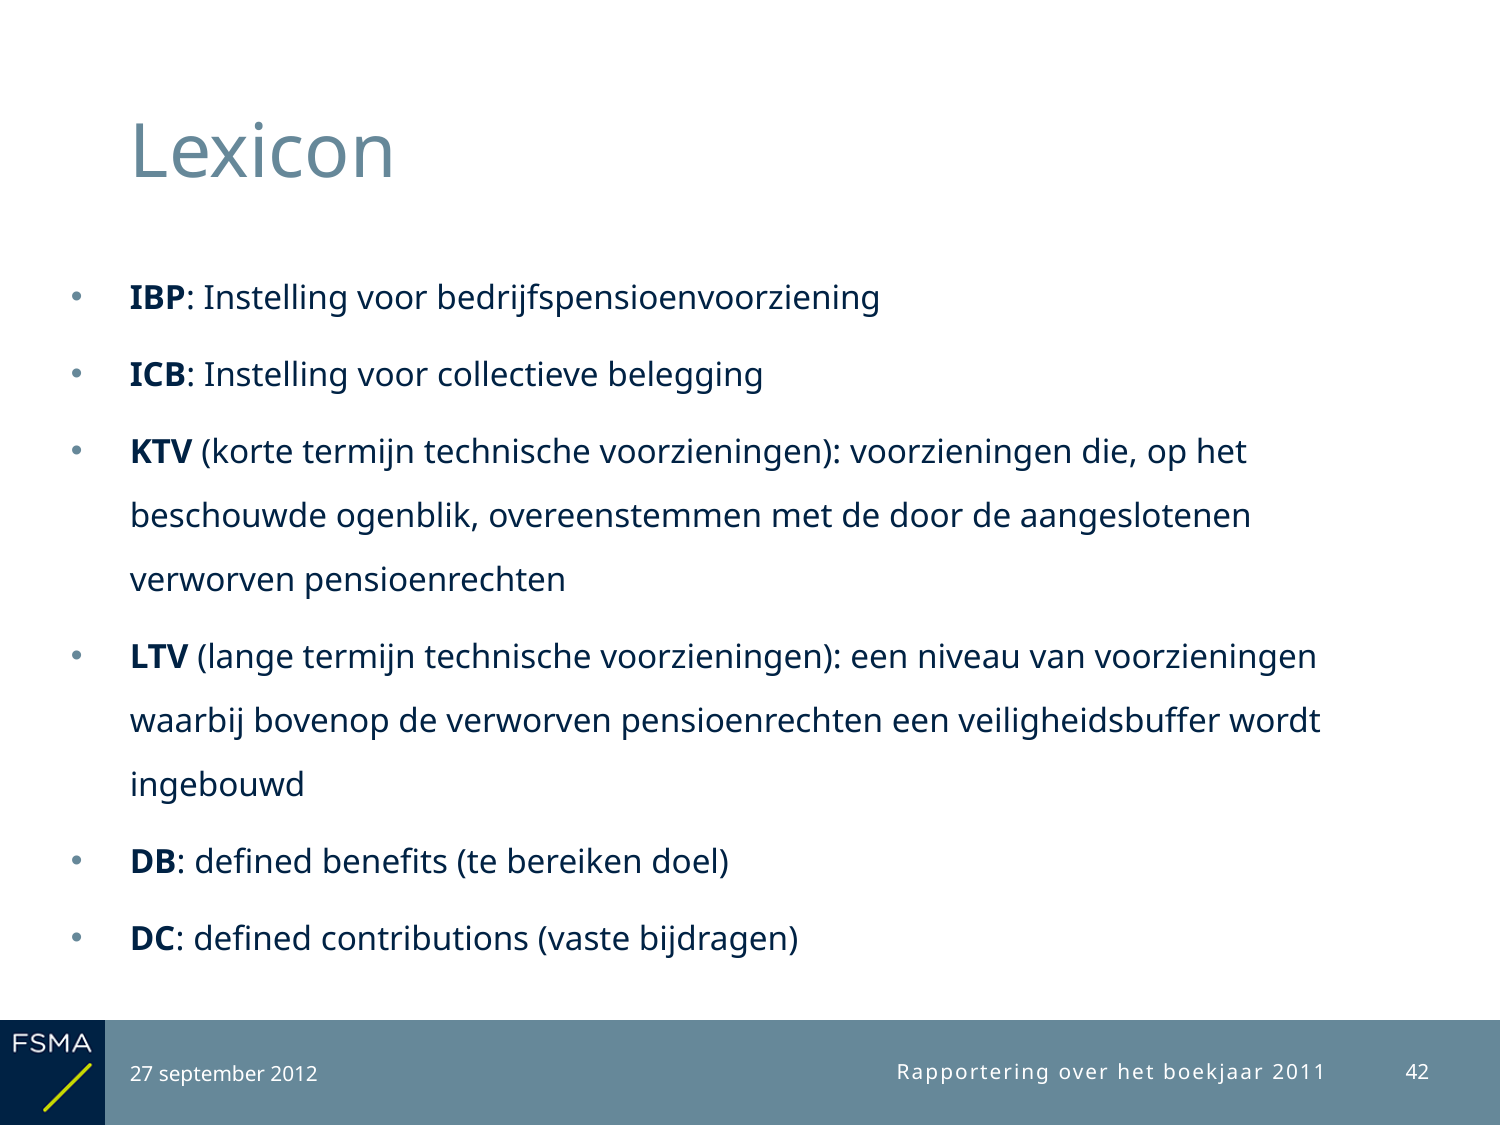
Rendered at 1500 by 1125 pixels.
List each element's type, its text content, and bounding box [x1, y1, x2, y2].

title Lexicon [129, 30, 1425, 193]
list IBP: Instelling voor bedrijfspensioenvoorziening ICB: Instelling voor collectieve belegging KTV (korte termijn technische voorzieningen): voorzieningen die, op het beschouwde ogenblik, overeenstemmen met de door de aangeslotenen verworven pensioenrechten LTV (lange termijn technische voorzieningen): een niveau van voorzieningen waarbij bovenop de verworven pensioenrechten een veiligheidsbuffer wordt ingebouwd DB: defined benefits (te bereiken doel) DC: defined contributions (vaste bijdragen) [70, 252, 1425, 947]
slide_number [129, 1020, 396, 1125]
footer Rapportering over het boekjaar 2011 [396, 1020, 1326, 1125]
picture [0, 1020, 105, 1125]
slide_number 42 [1355, 1020, 1430, 1125]
